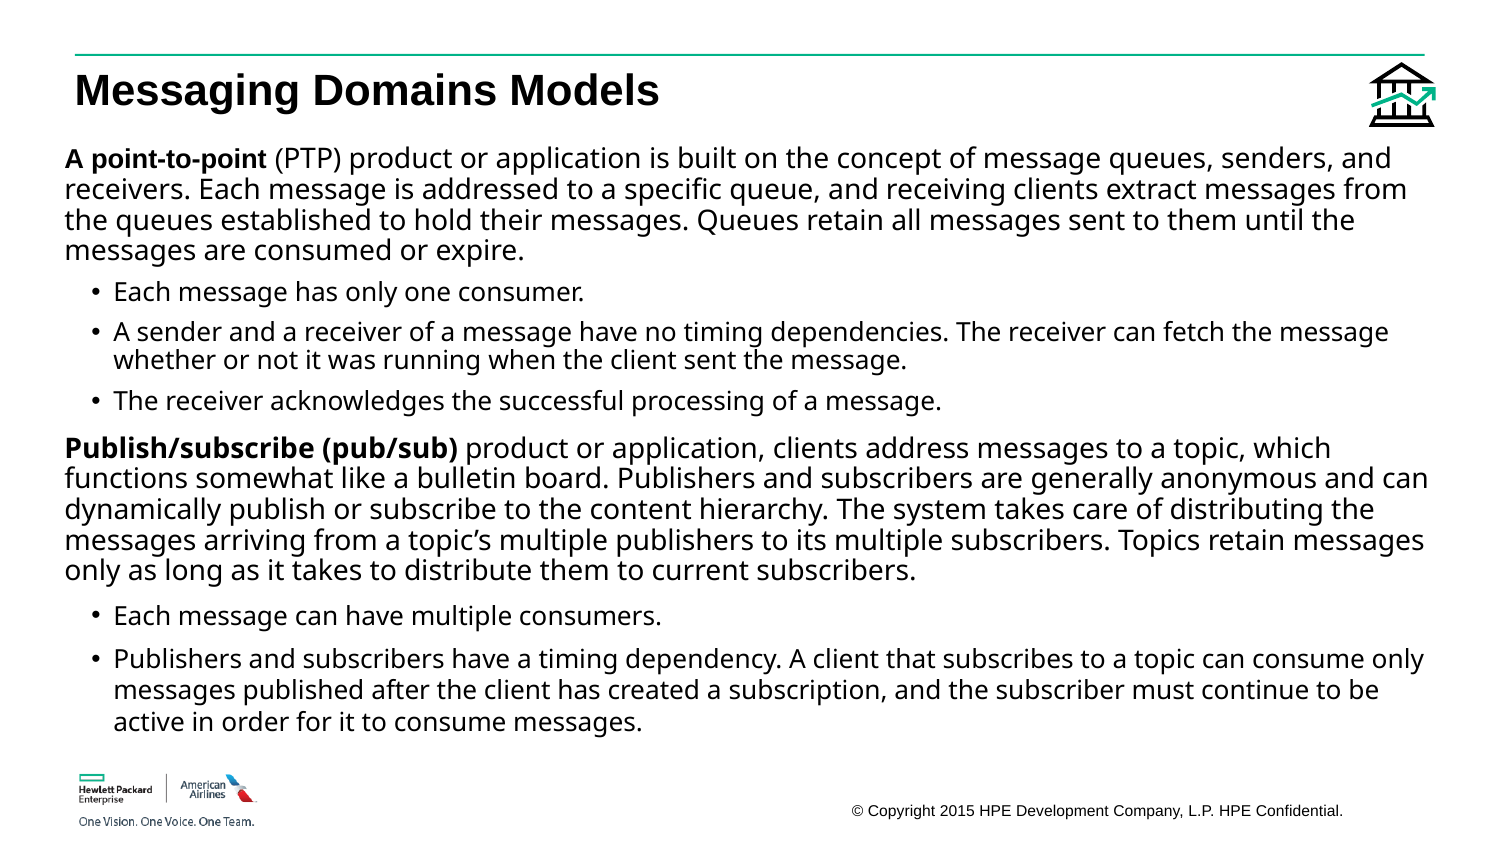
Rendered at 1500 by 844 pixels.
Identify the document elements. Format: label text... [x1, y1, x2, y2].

title Messaging Domains Models [64, 62, 1214, 144]
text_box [1368, 62, 1436, 127]
picture [74, 773, 258, 831]
list A point-to-point (PTP) product or application is built on the concept of message queues, senders, and receivers. Each message is addressed to a specific queue, and receiving clients extract messages from the queues established to hold their messages. Queues retain all messages sent to them until the messages are consumed or expire. Each message has only one consumer. A sender and a receiver of a message have no timing dependencies. The receiver can fetch the message whether or not it was running when the client sent the message. The receiver acknowledges the successful processing of a message. Publish/subscribe (pub/sub) product or application, clients address messages to a topic, which functions somewhat like a bulletin board. Publishers and subscribers are generally anonymous and can dynamically publish or subscribe to the content hierarchy. The system takes care of distributing the messages arriving from a topic’s multiple publishers to its multiple subscribers. Topics retain messages only as long as it takes to distribute them to current subscribers. Each message can have multiple consumers. Publishers and subscribers have a timing dependency. A client that subscribes to a topic can consume only messages published after the client has created a subscription, and the subscriber must continue to be active in order for it to consume messages. [64, 144, 1435, 740]
